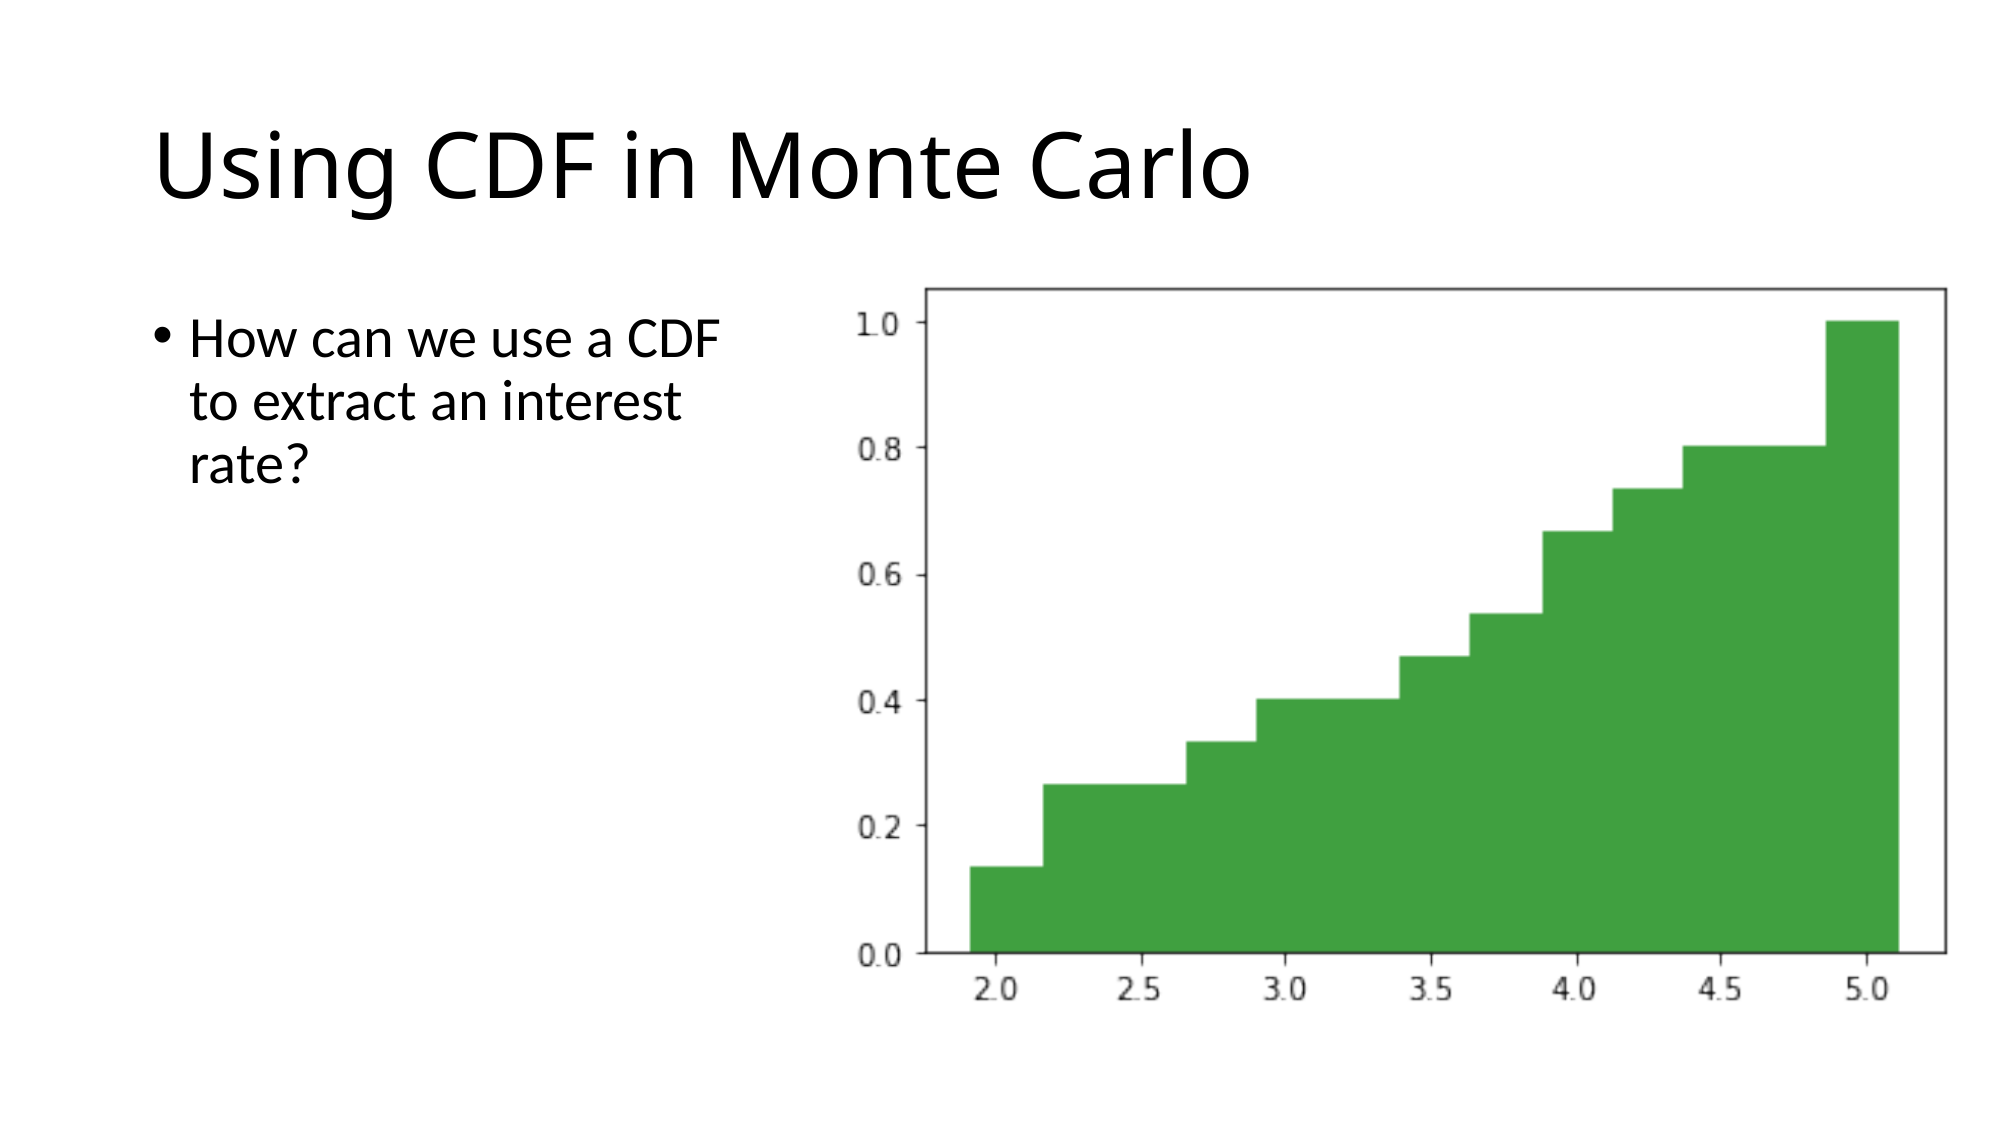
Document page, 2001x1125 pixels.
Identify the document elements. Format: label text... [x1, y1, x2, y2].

list How can we use a CDF to extract an interest rate? [137, 299, 760, 1014]
title Using CDF in Monte Carlo [137, 59, 1863, 278]
picture [834, 270, 1967, 1026]
